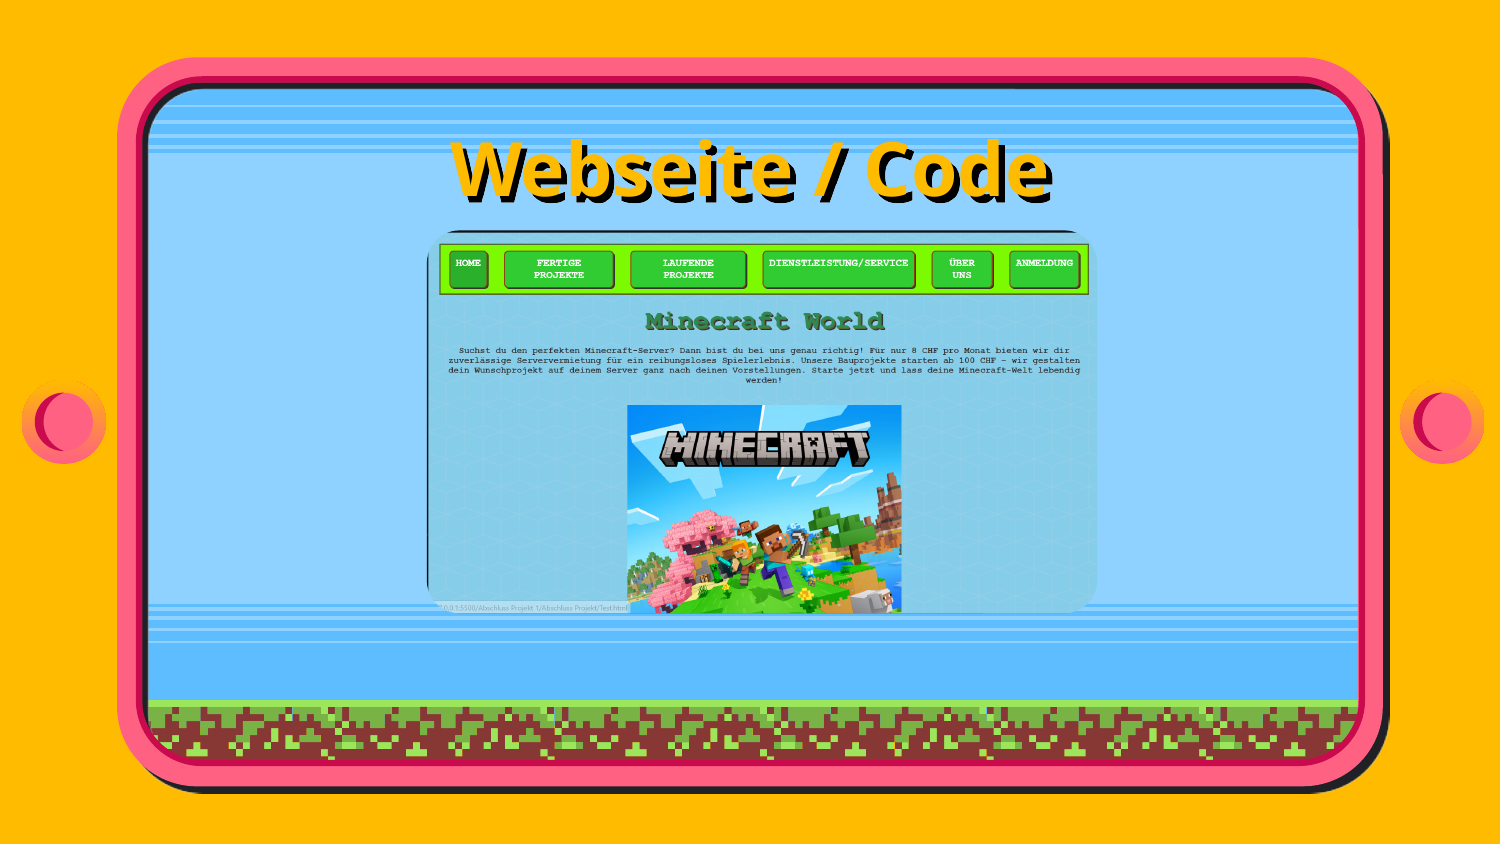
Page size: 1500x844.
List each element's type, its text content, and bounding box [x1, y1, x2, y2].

picture [426, 230, 1098, 614]
title Webseite / Code [426, 119, 1074, 214]
